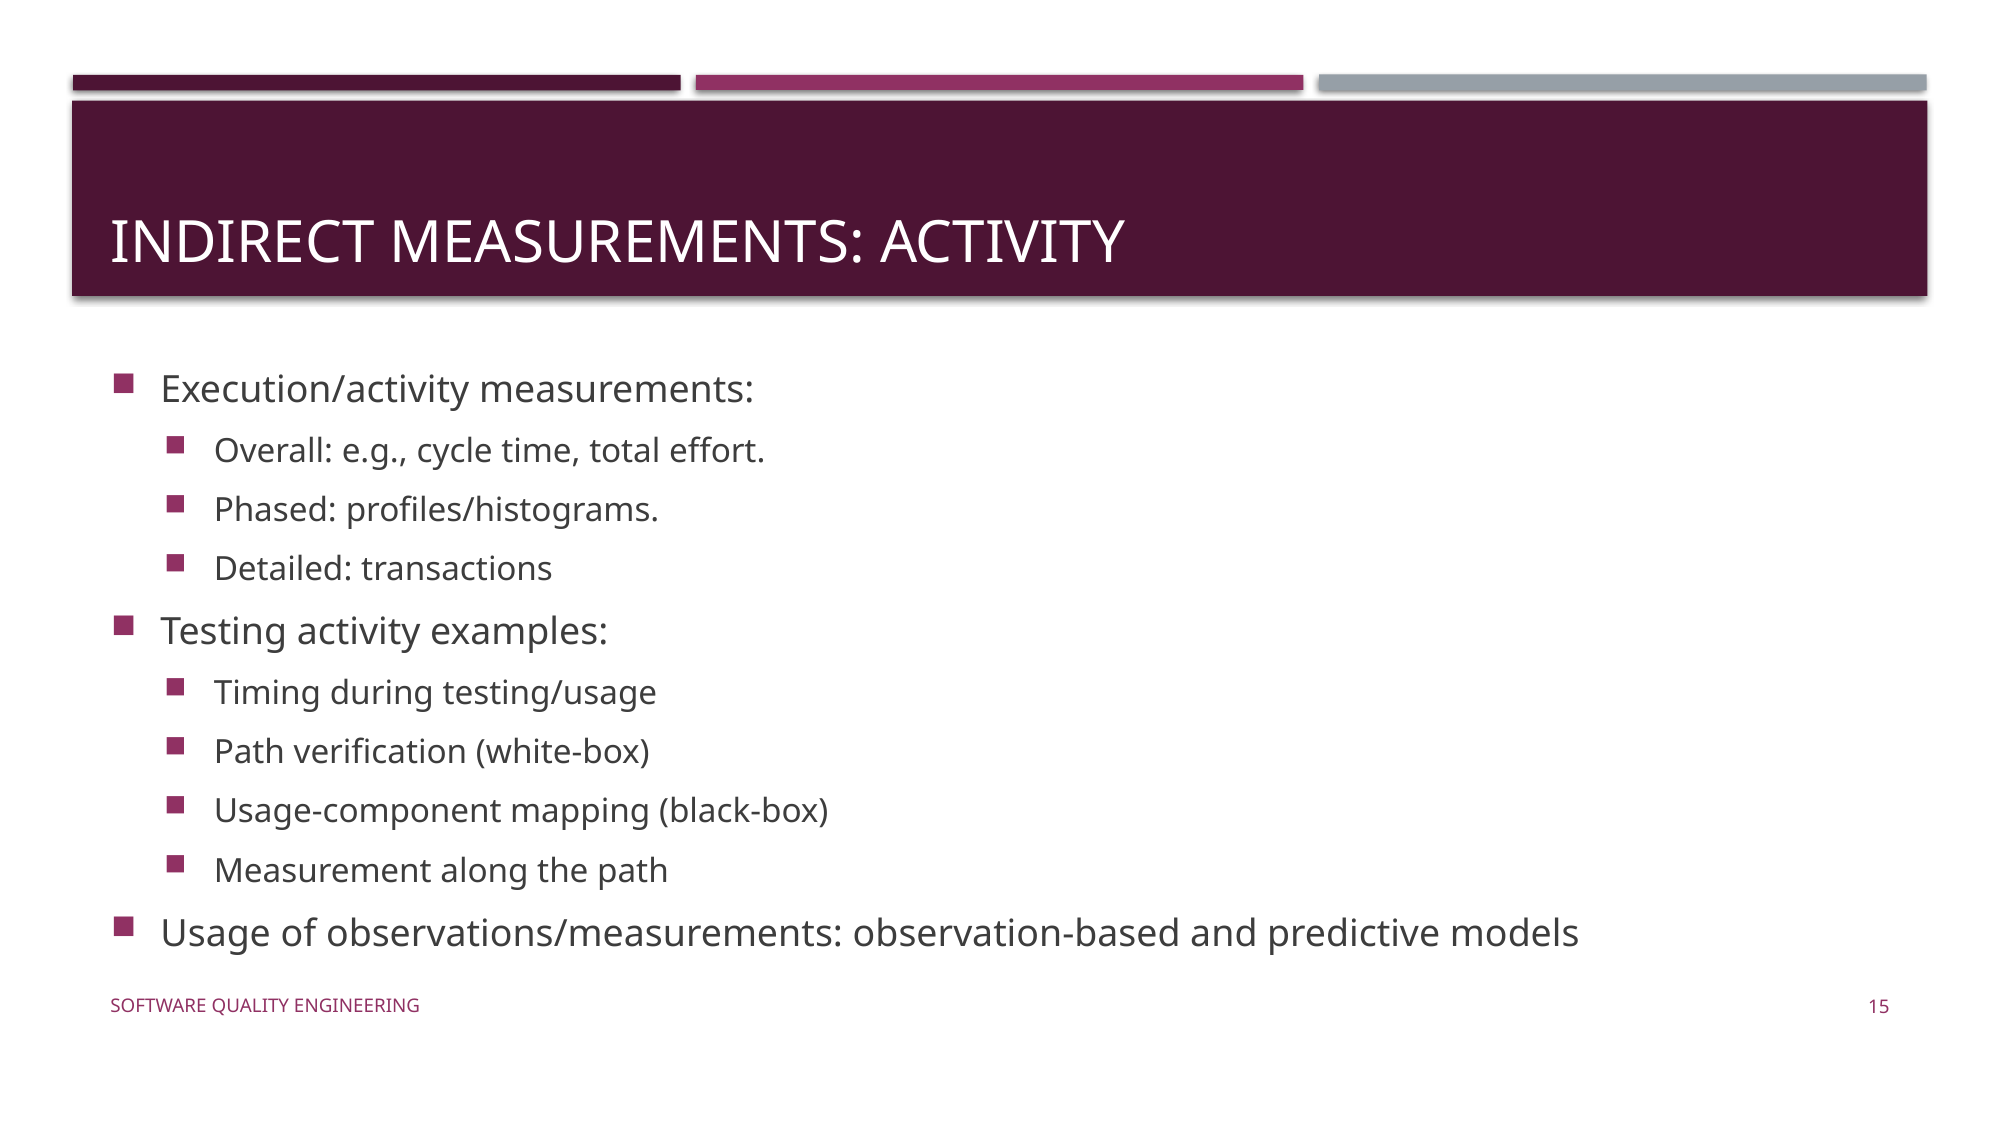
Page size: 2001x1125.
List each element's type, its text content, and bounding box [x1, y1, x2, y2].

slide_number 15 [1732, 977, 1905, 1037]
title Indirect Measurements: Activity [95, 115, 1905, 282]
footer Software Quality Engineering [95, 976, 1230, 1037]
list Execution/activity measurements: Overall: e.g., cycle time, total effort. Phased: profiles/histograms. Detailed: transactions Testing activity examples: Timing during testing/usage Path verification (white-box) Usage-component mapping (black-box) Measurement along the path Usage of observations/measurements: observation-based and predictive models [95, 357, 1905, 962]
